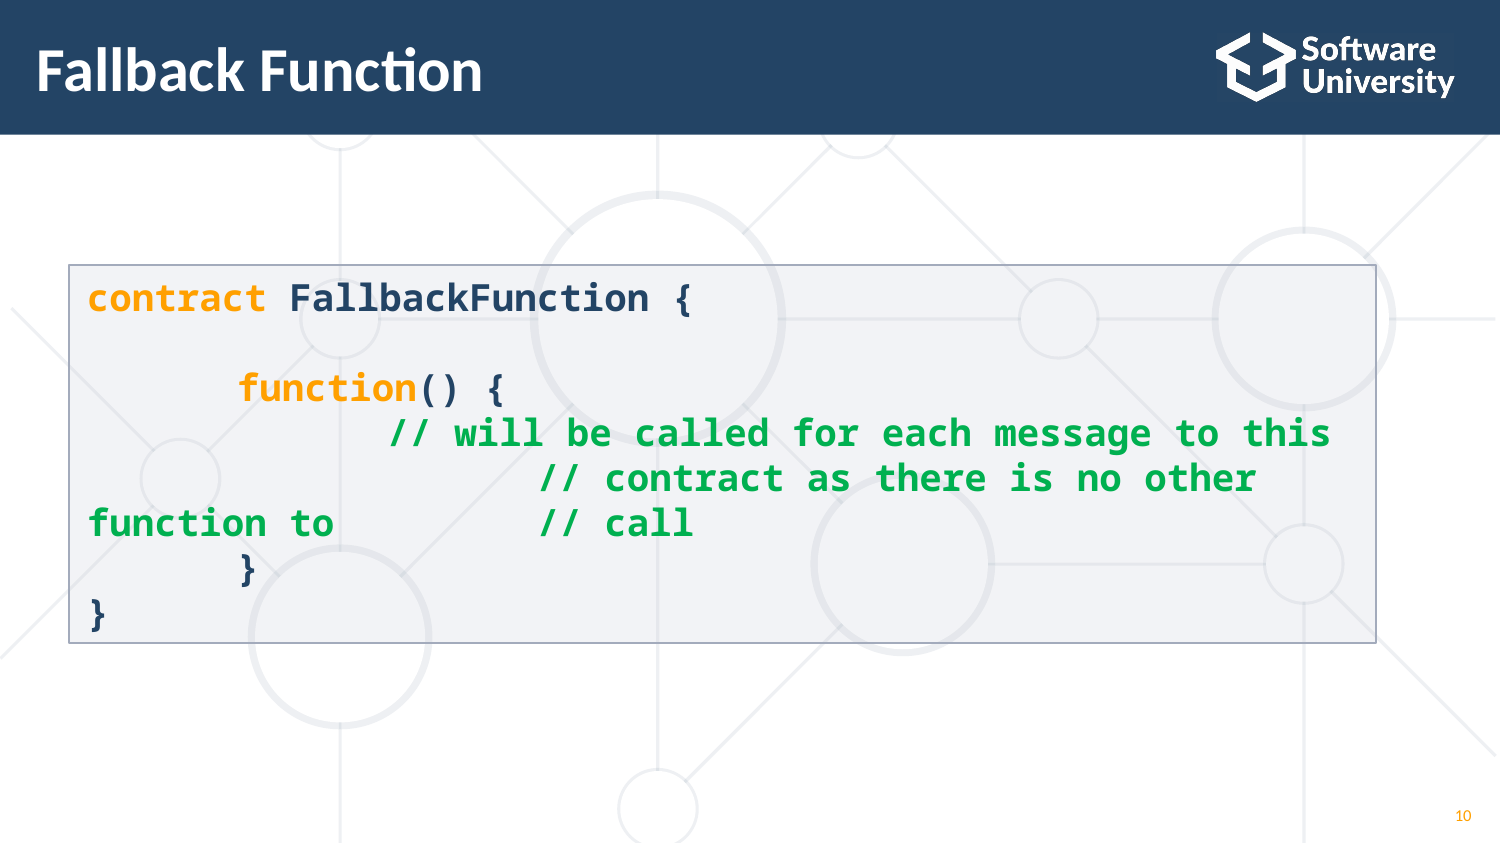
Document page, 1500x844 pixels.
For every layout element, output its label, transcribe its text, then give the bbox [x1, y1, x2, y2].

title Fallback Function [23, 12, 1193, 121]
picture [1216, 32, 1455, 102]
slide_number 10 [1423, 802, 1477, 827]
text_box contract FallbackFunction { function() { // will be called for each message to this // contract as there is no other function to // call } } [69, 264, 1377, 643]
